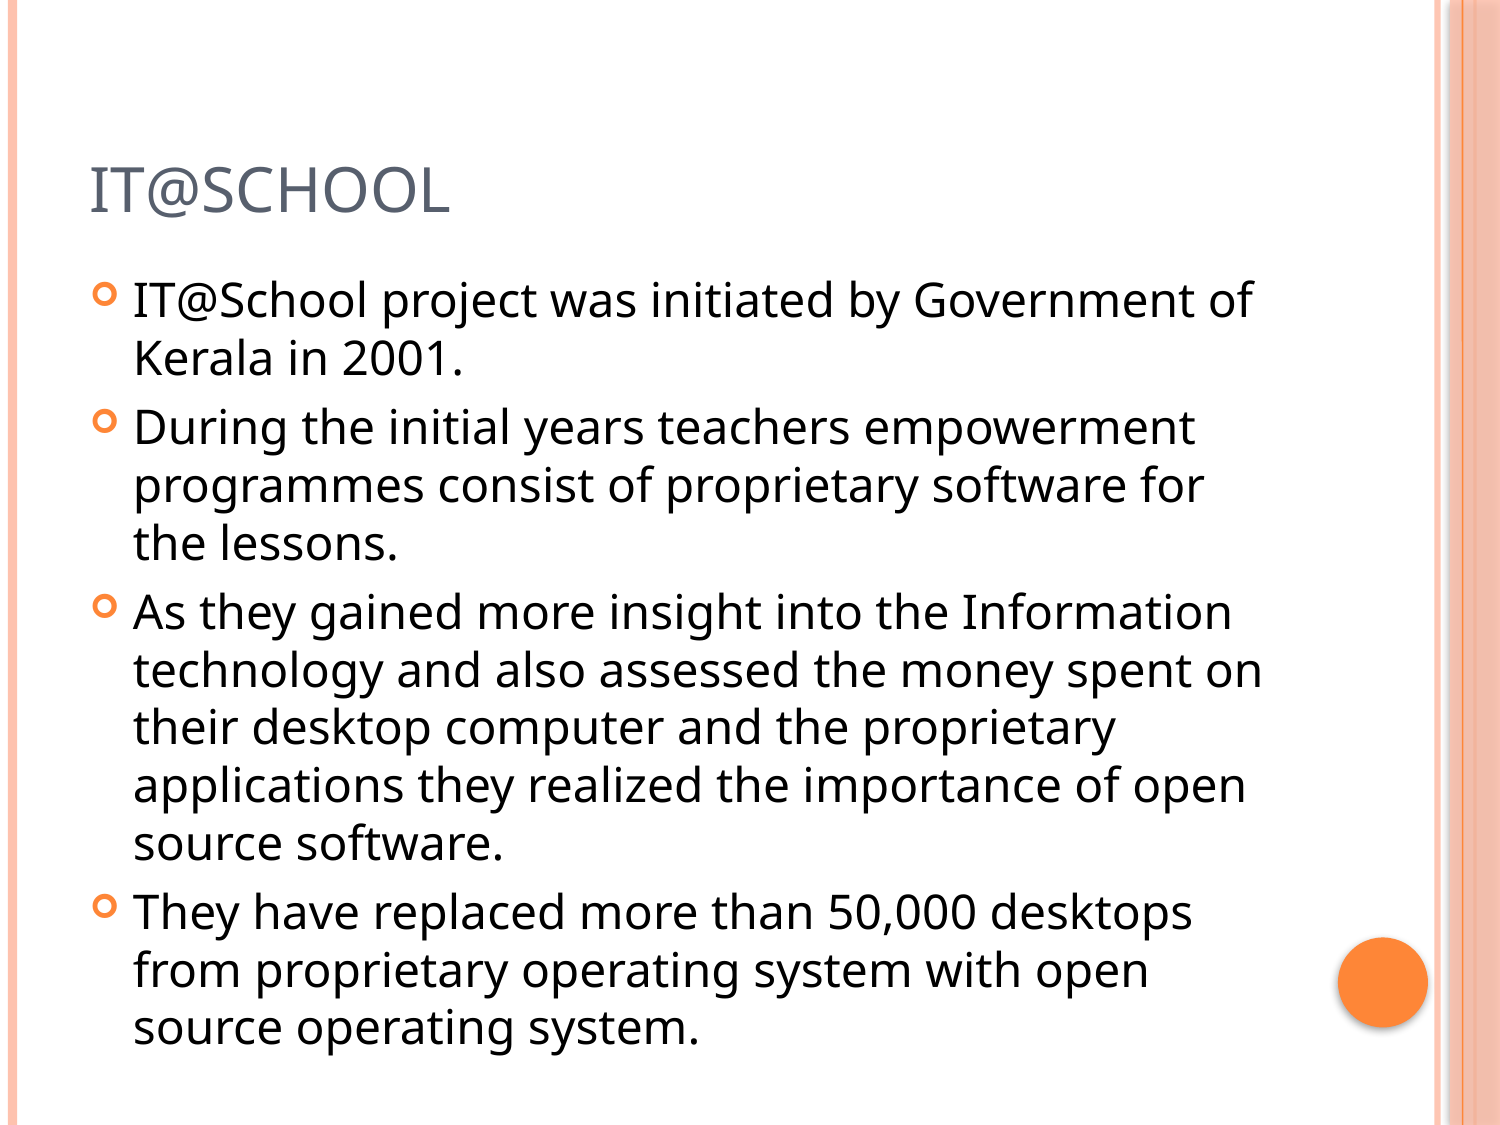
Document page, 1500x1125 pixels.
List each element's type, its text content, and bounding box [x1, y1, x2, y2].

list IT@School project was initiated by Government of Kerala in 2001. During the initial years teachers empowerment programmes consist of proprietary software for the lessons. As they gained more insight into the Information technology and also assessed the money spent on their desktop computer and the proprietary applications they realized the importance of open source software. They have replaced more than 50,000 desktops from proprietary operating system with open source operating system. [75, 262, 1300, 1062]
title IT@School [75, 45, 1300, 233]
